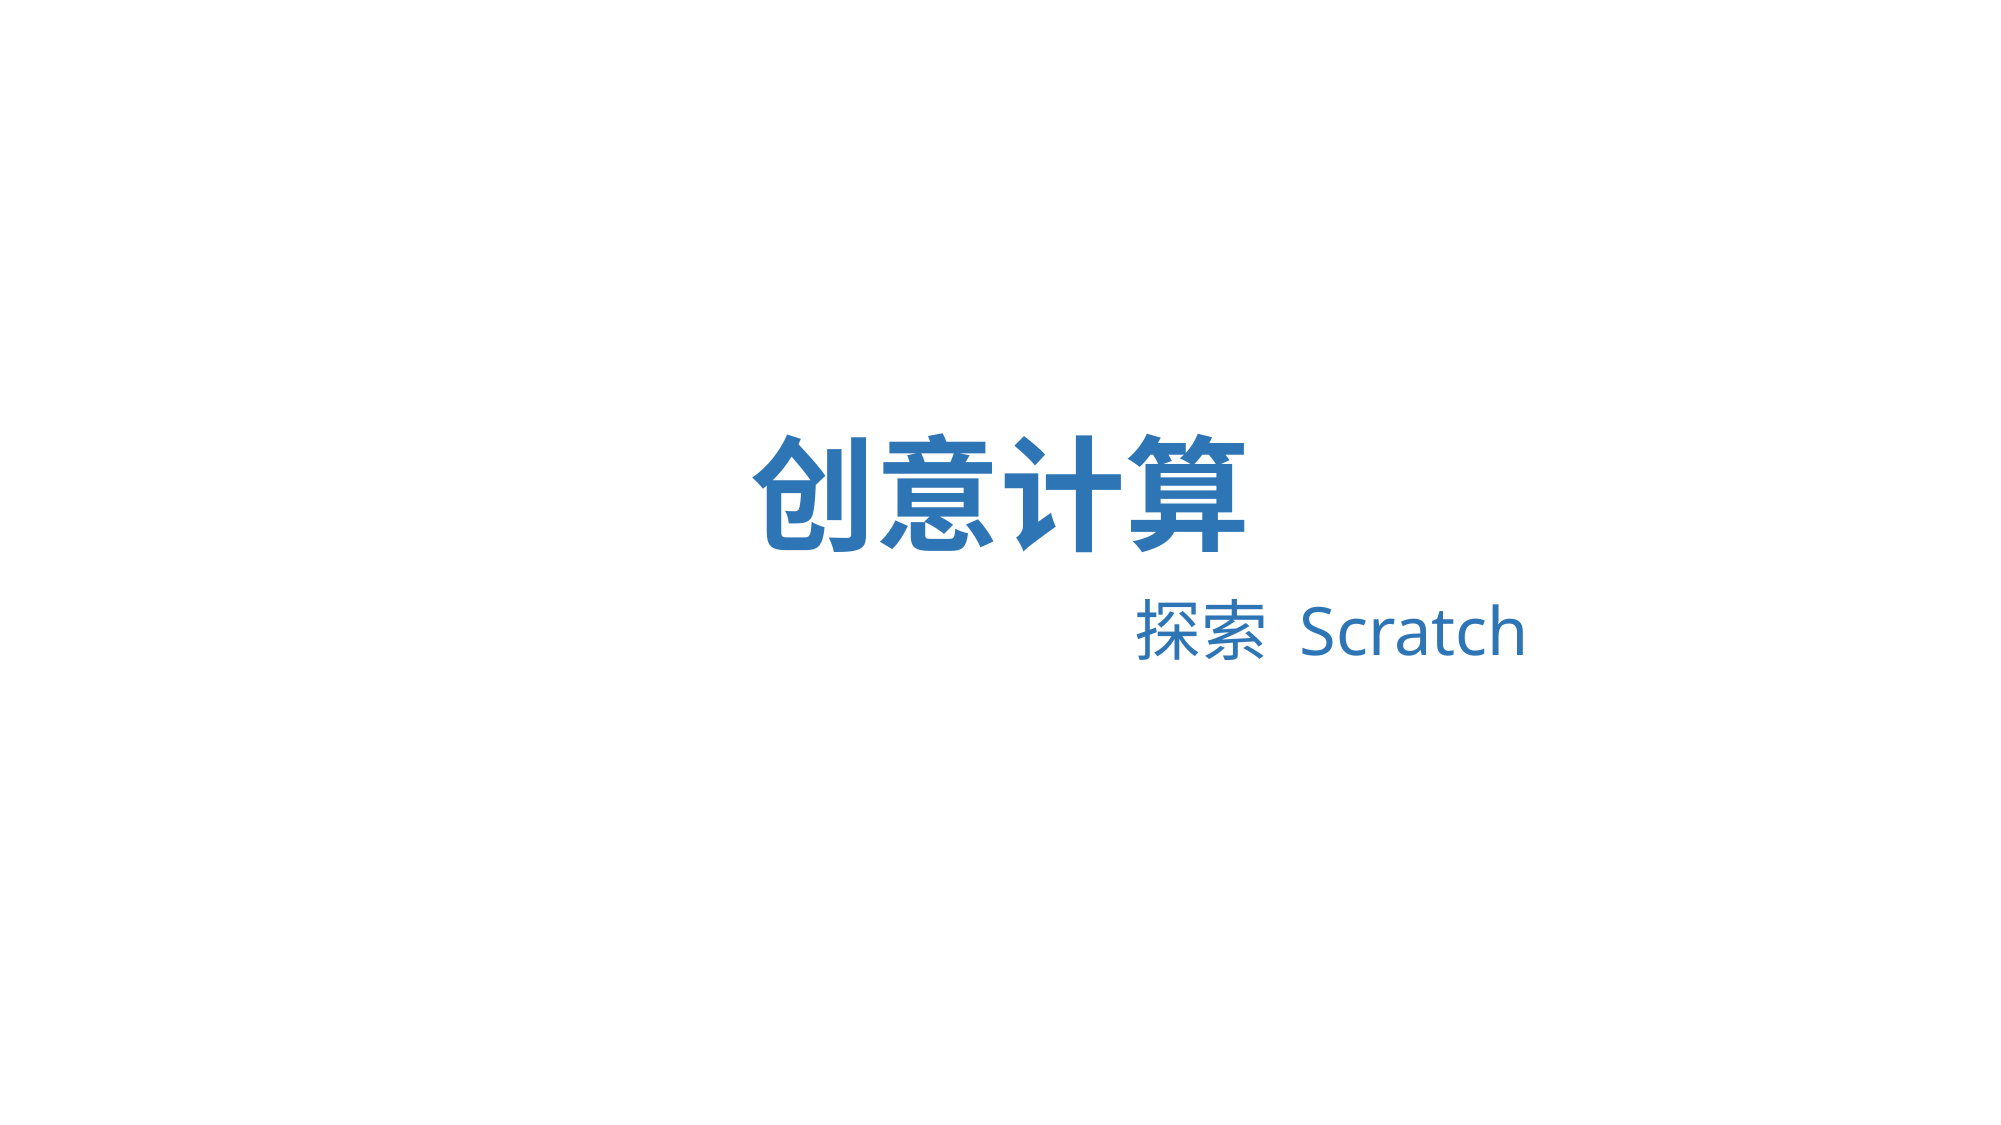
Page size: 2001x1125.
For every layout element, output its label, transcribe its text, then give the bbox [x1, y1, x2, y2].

subtitle 探索 Scratch [249, 590, 1750, 863]
title 创意计算 [249, 184, 1750, 576]
